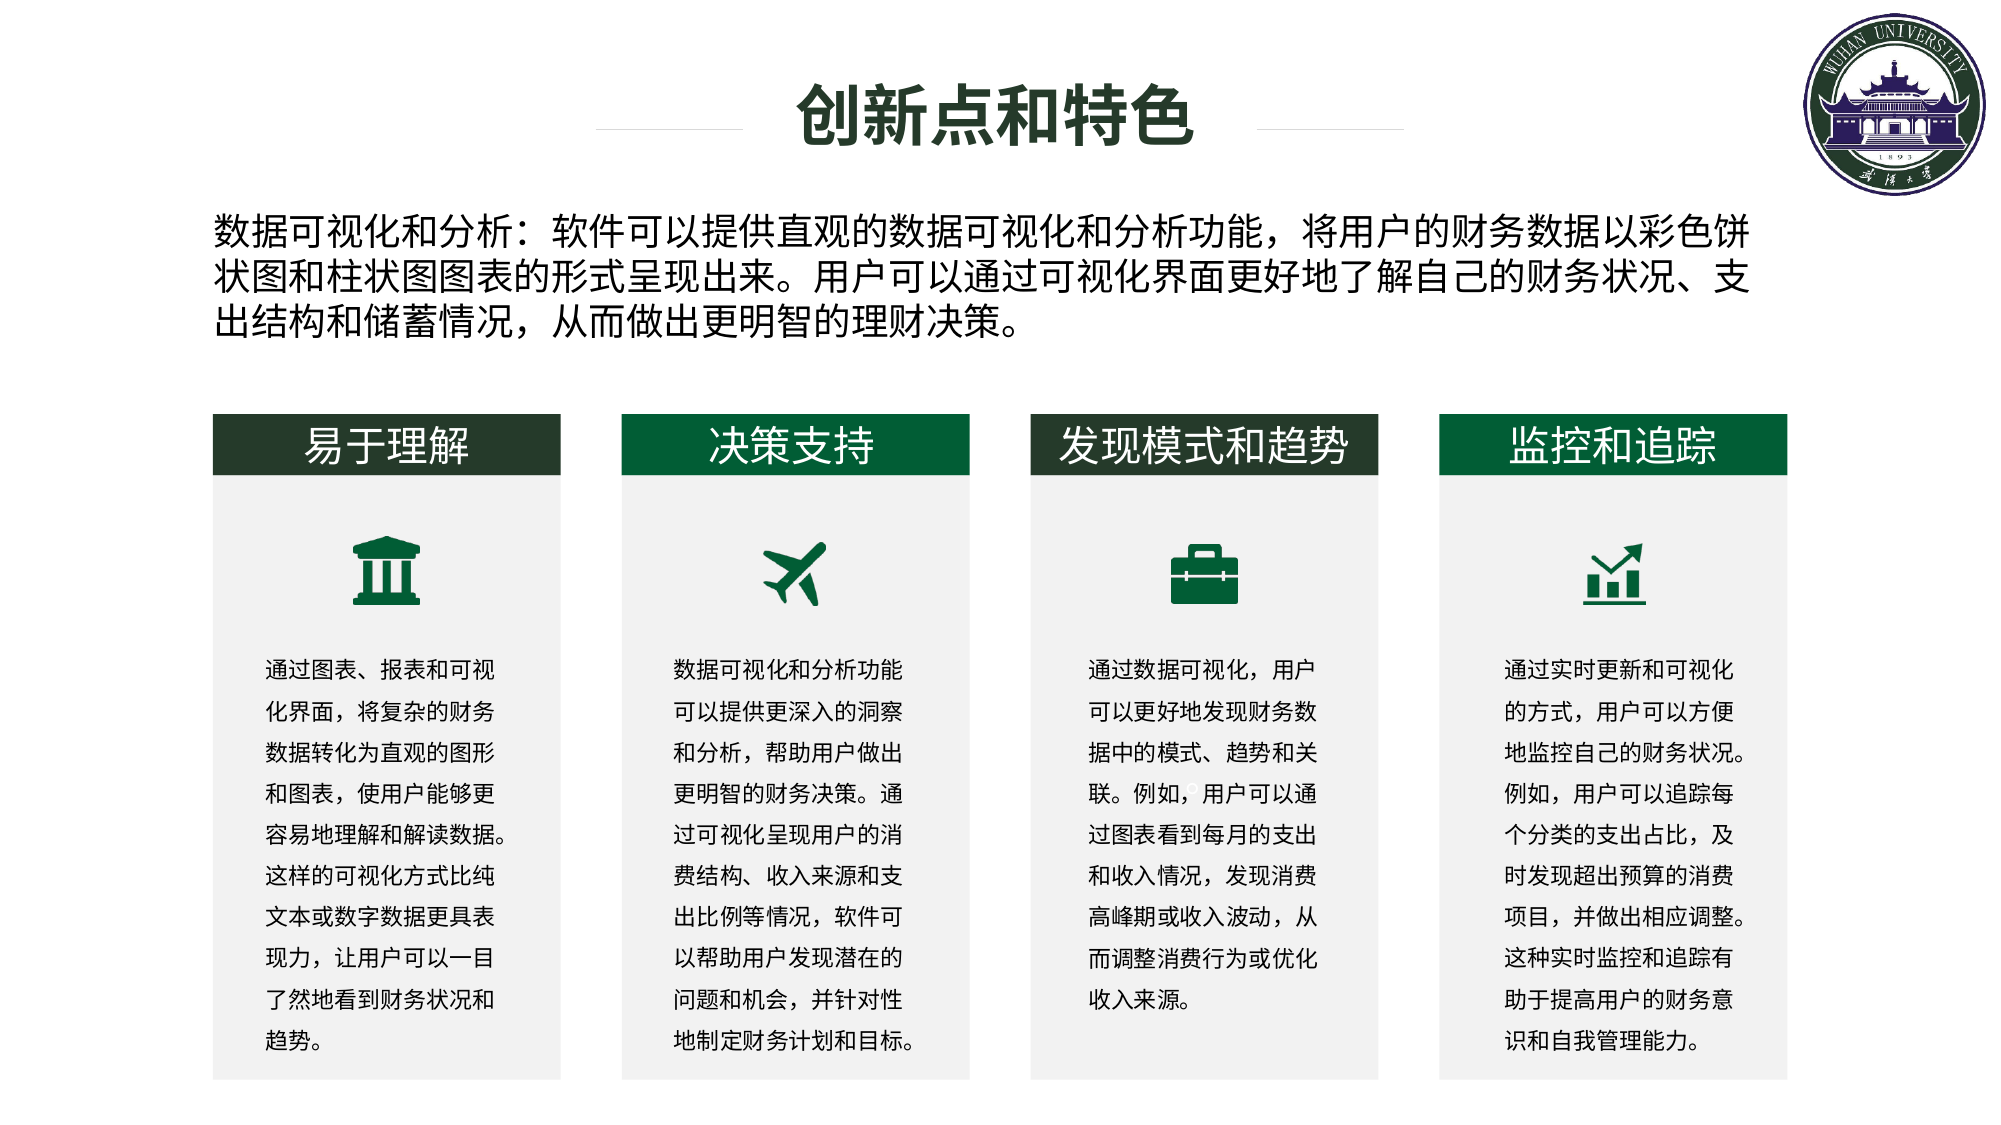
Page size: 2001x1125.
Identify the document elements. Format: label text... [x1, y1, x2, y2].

picture [1171, 544, 1238, 604]
picture [763, 542, 826, 606]
text_box 数据可视化和分析：软件可以提供直观的数据可视化和分析功能，将用户的财务数据以彩色饼状图和柱状图图表的形式呈现出来。用户可以通过可视化界面更好地了解自己的财务状况、支出结构和储蓄情况，从而做出更明智的理财决策。 [199, 200, 1787, 350]
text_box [212, 411, 1788, 1080]
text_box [595, 66, 1405, 163]
picture [1583, 543, 1646, 605]
picture [1803, 13, 1986, 196]
